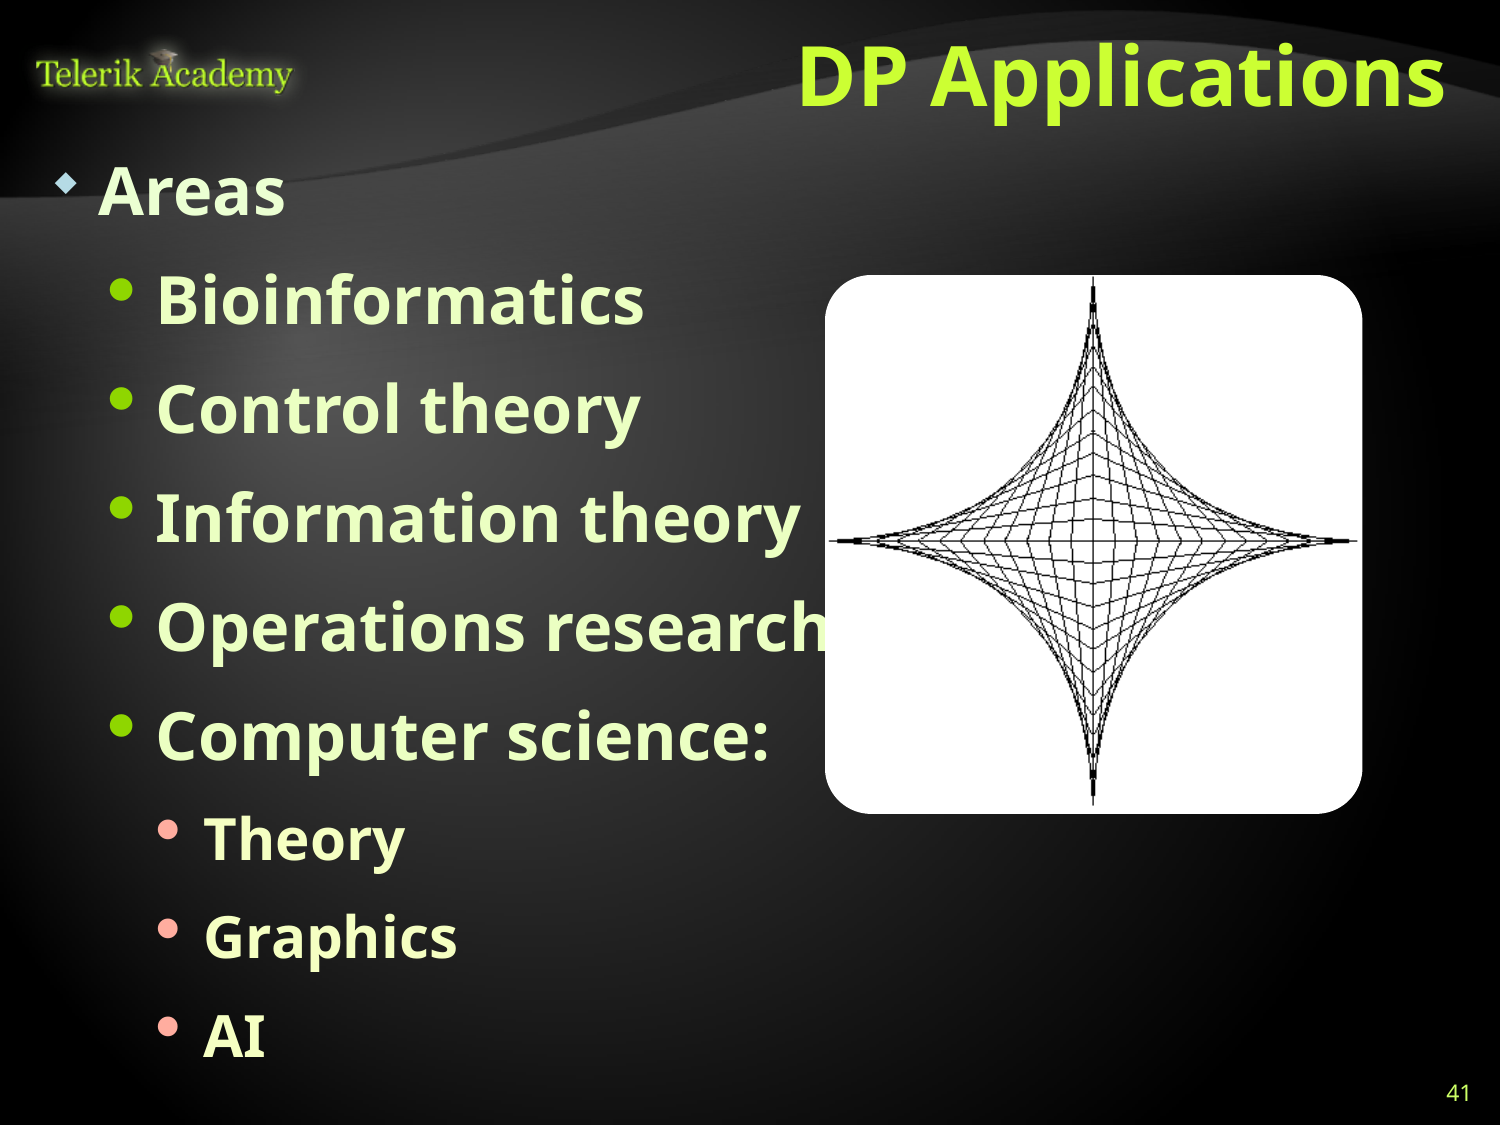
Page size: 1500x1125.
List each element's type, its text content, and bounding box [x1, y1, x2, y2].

picture [0, 0, 1500, 1125]
list Areas Bioinformatics Control theory Information theory Operations research Computer science: Theory Graphics AI [37, 137, 1463, 1075]
slide_number 41 [1412, 1074, 1488, 1113]
title DP Applications [300, 12, 1463, 137]
